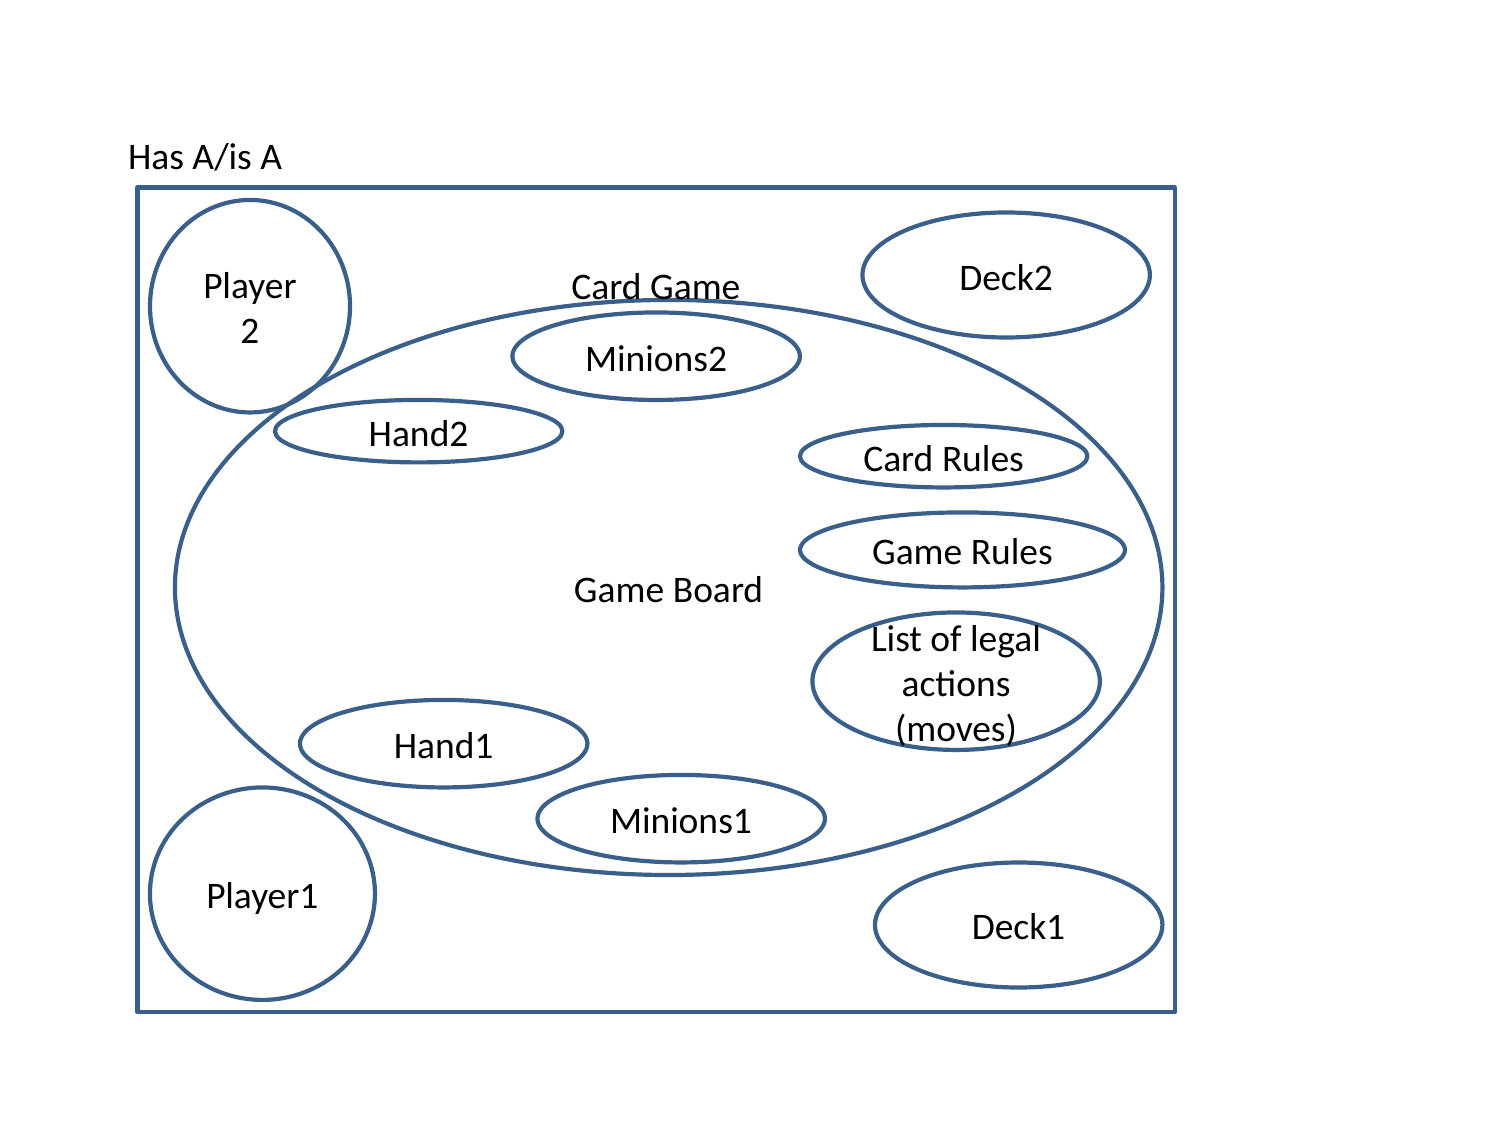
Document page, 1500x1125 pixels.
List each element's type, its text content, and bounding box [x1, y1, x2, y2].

text_box Card Game [135, 185, 1177, 1014]
text_box Has A/is A [113, 124, 298, 185]
